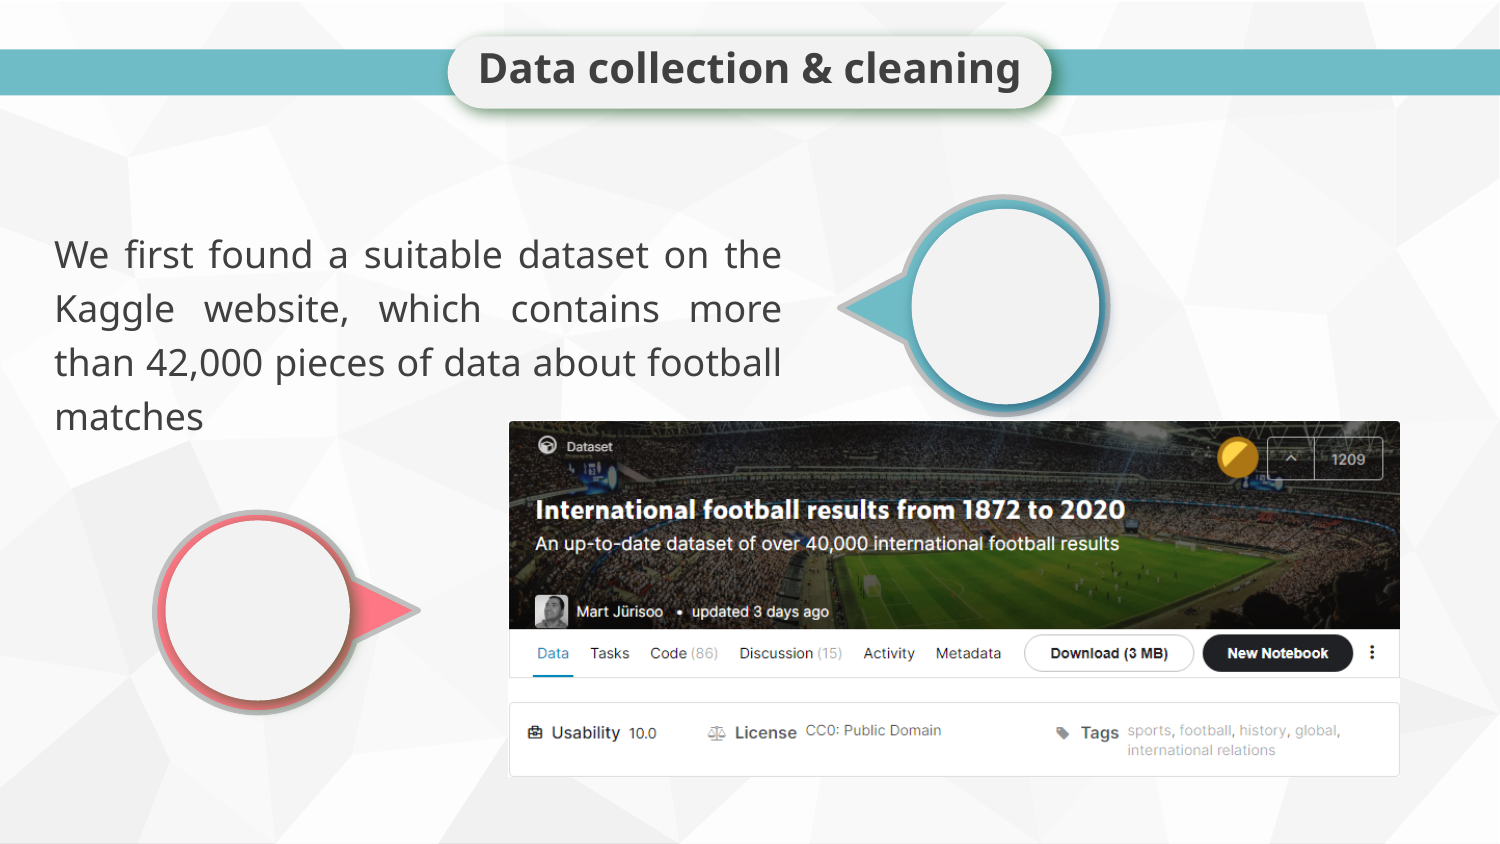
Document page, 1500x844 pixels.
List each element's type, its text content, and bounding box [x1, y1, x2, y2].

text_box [154, 512, 419, 713]
text_box We first found a suitable dataset on the Kaggle website, which contains more than 42,000 pieces of data about football matches [54, 221, 783, 438]
text_box Data collection & cleaning [451, 34, 1049, 100]
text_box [839, 196, 1108, 415]
picture [508, 420, 1400, 777]
